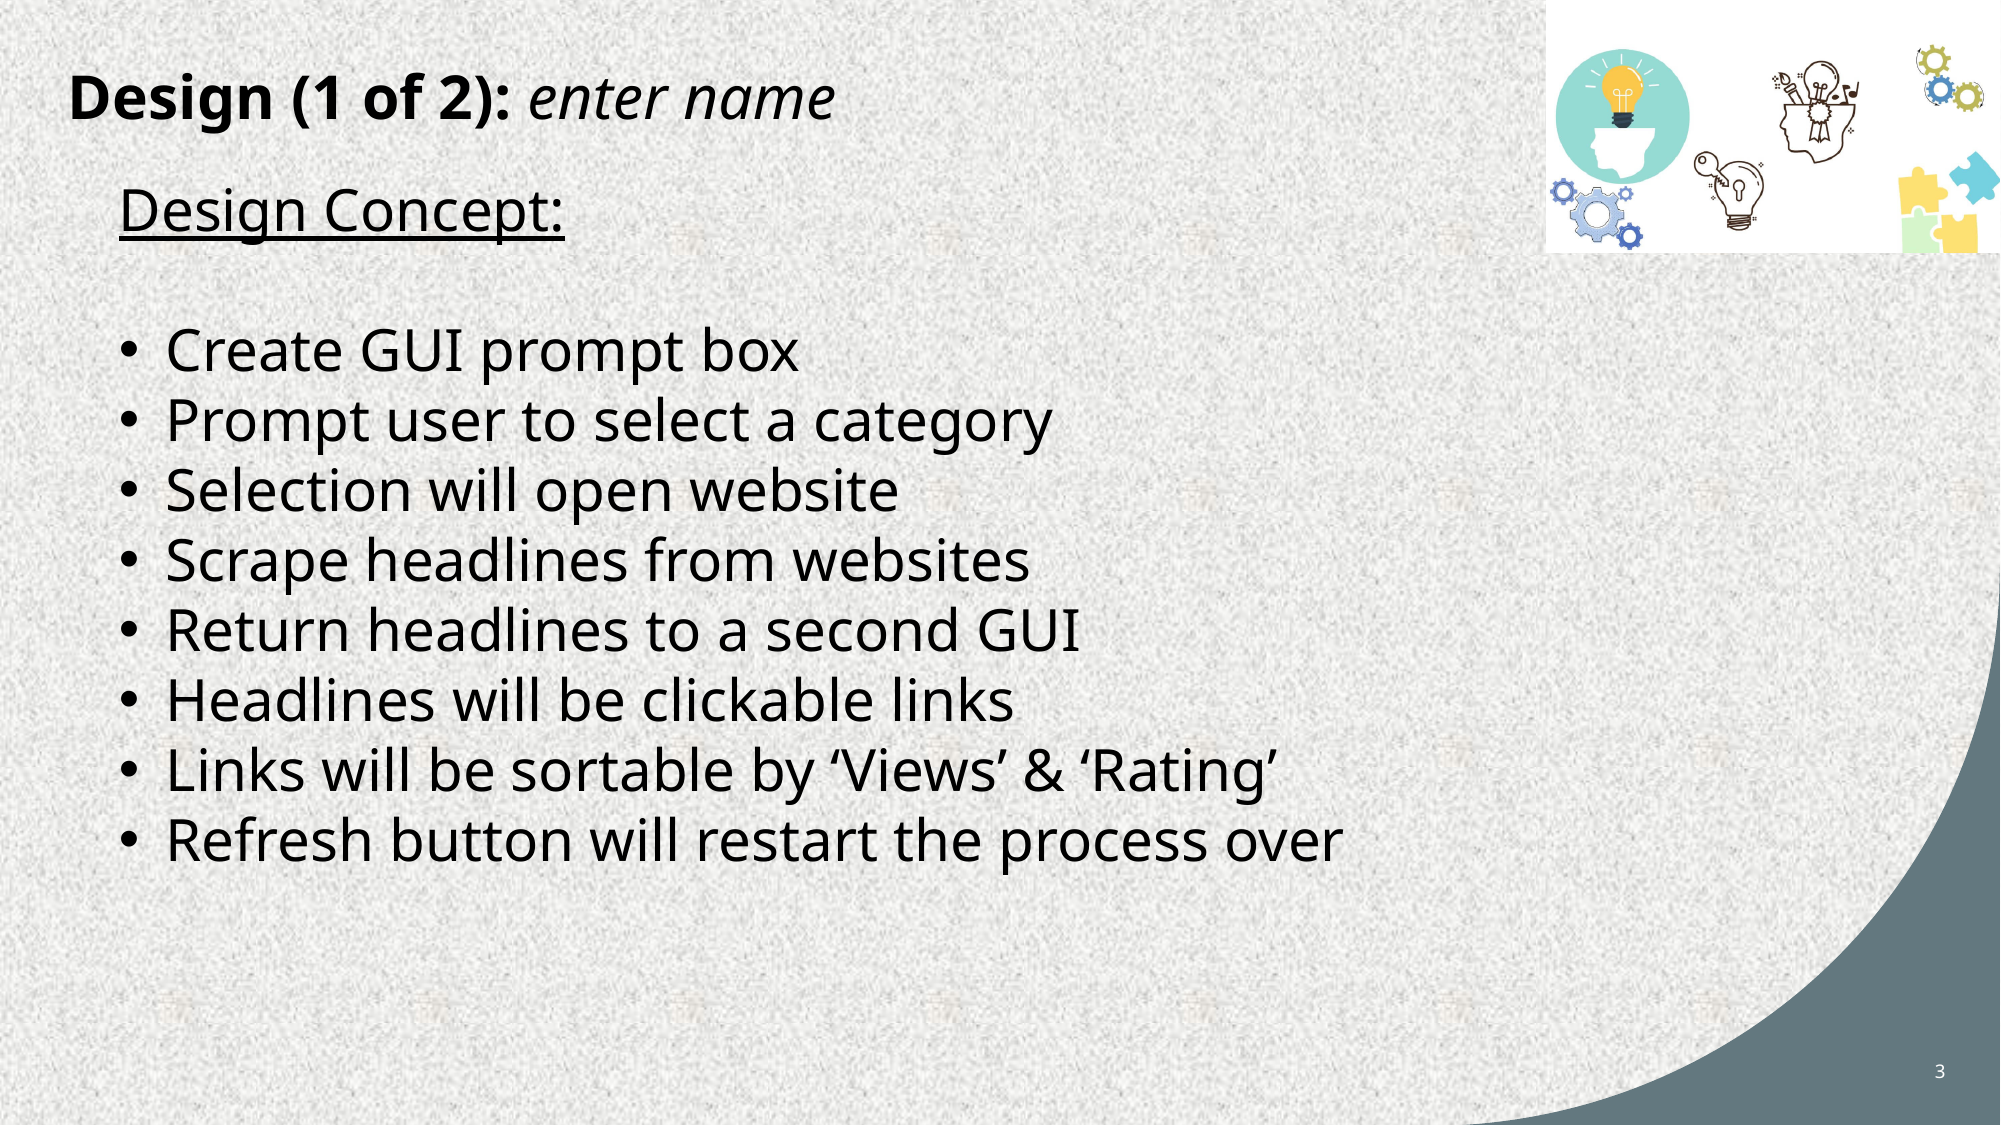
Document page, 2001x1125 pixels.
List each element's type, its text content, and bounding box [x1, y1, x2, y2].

picture [0, 0, 2001, 1125]
slide_number 3 [1893, 1042, 1961, 1103]
title Design (1 of 2): enter name [52, 43, 885, 140]
text_box Design Concept: Create GUI prompt box Prompt user to select a category Selection will open website Scrape headlines from websites Return headlines to a second GUI Headlines will be clickable links Links will be sortable by ‘Views’ & ‘Rating’ Refresh button will restart the process over [103, 166, 1704, 951]
